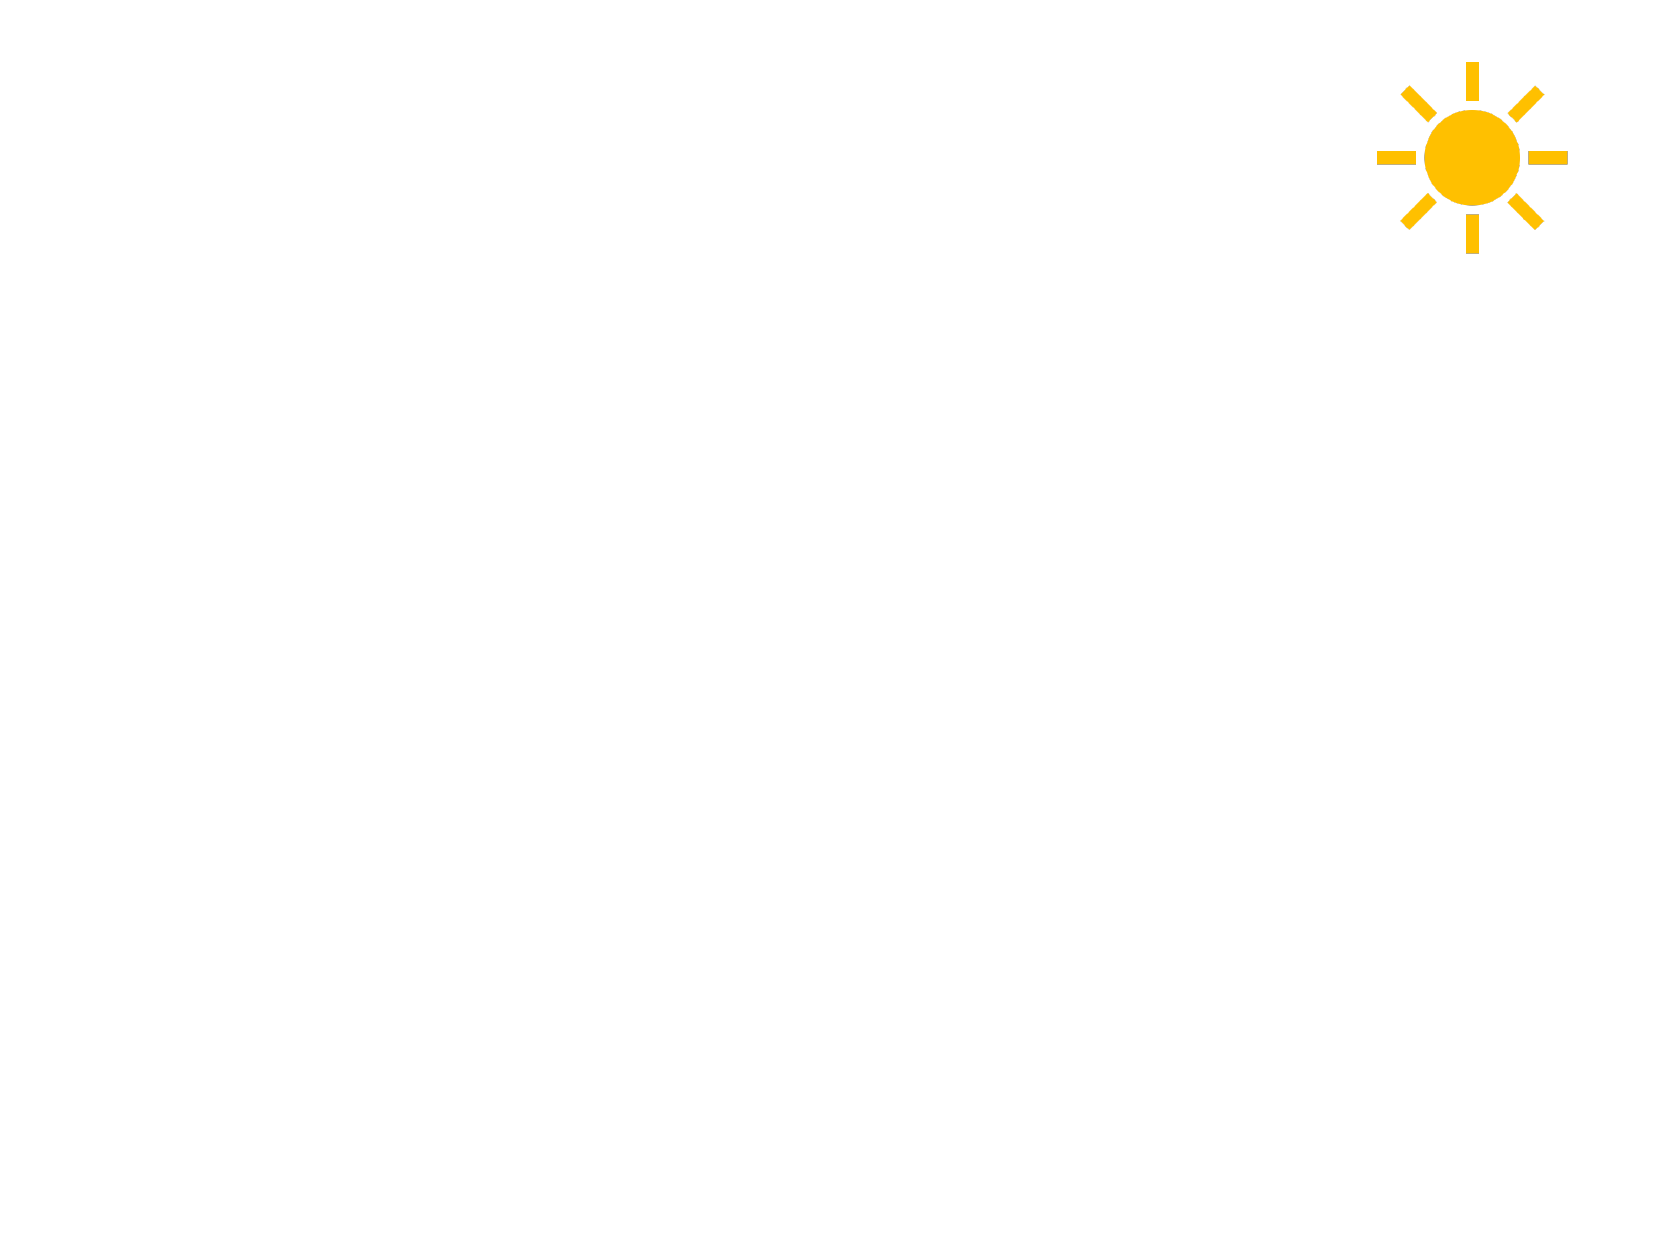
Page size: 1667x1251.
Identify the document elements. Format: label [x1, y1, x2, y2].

picture [1367, 53, 1576, 262]
